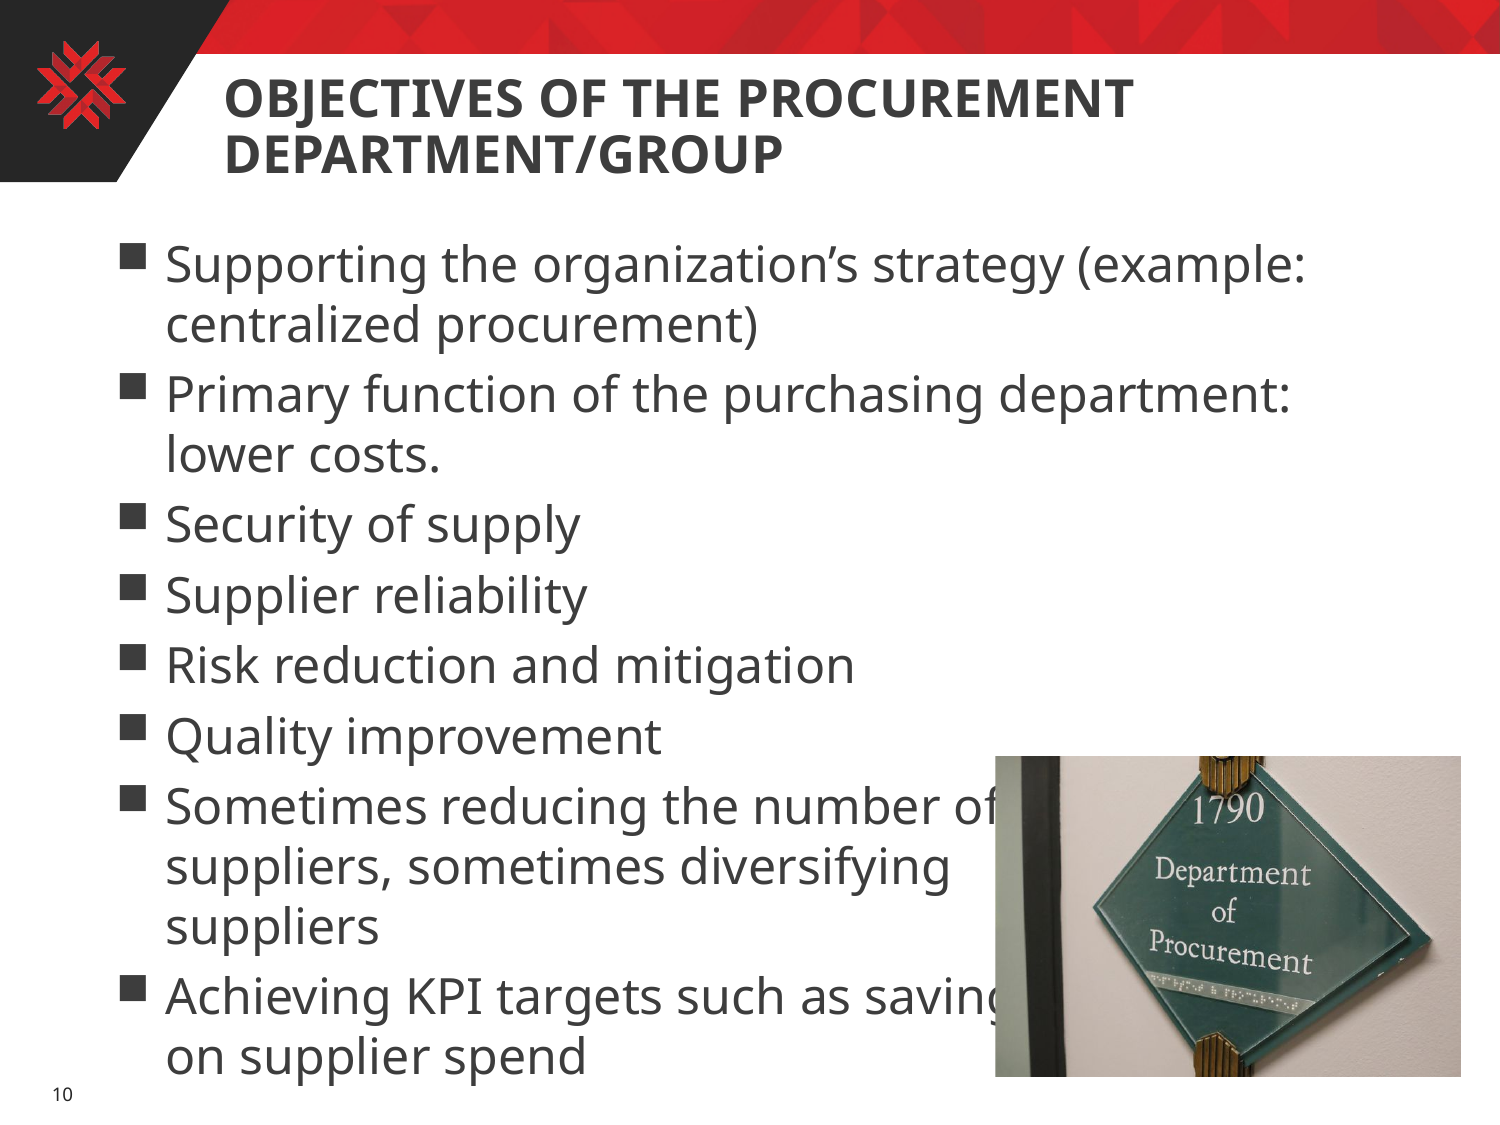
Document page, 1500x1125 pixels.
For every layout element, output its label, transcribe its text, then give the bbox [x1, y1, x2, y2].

title Objectives of the procurement department/group [208, 64, 1497, 193]
picture [37, 41, 132, 129]
picture [197, 0, 1500, 54]
picture [995, 756, 1461, 1077]
list Supporting the organization’s strategy (example: centralized procurement) Primary function of the purchasing department: lower costs. Security of supply Supplier reliability Risk reduction and mitigation Quality improvement Sometimes reducing the number of suppliers, sometimes diversifying suppliers Achieving KPI targets such as savings on supplier spend [100, 224, 1419, 1111]
slide_number 10 [0, 1065, 126, 1125]
